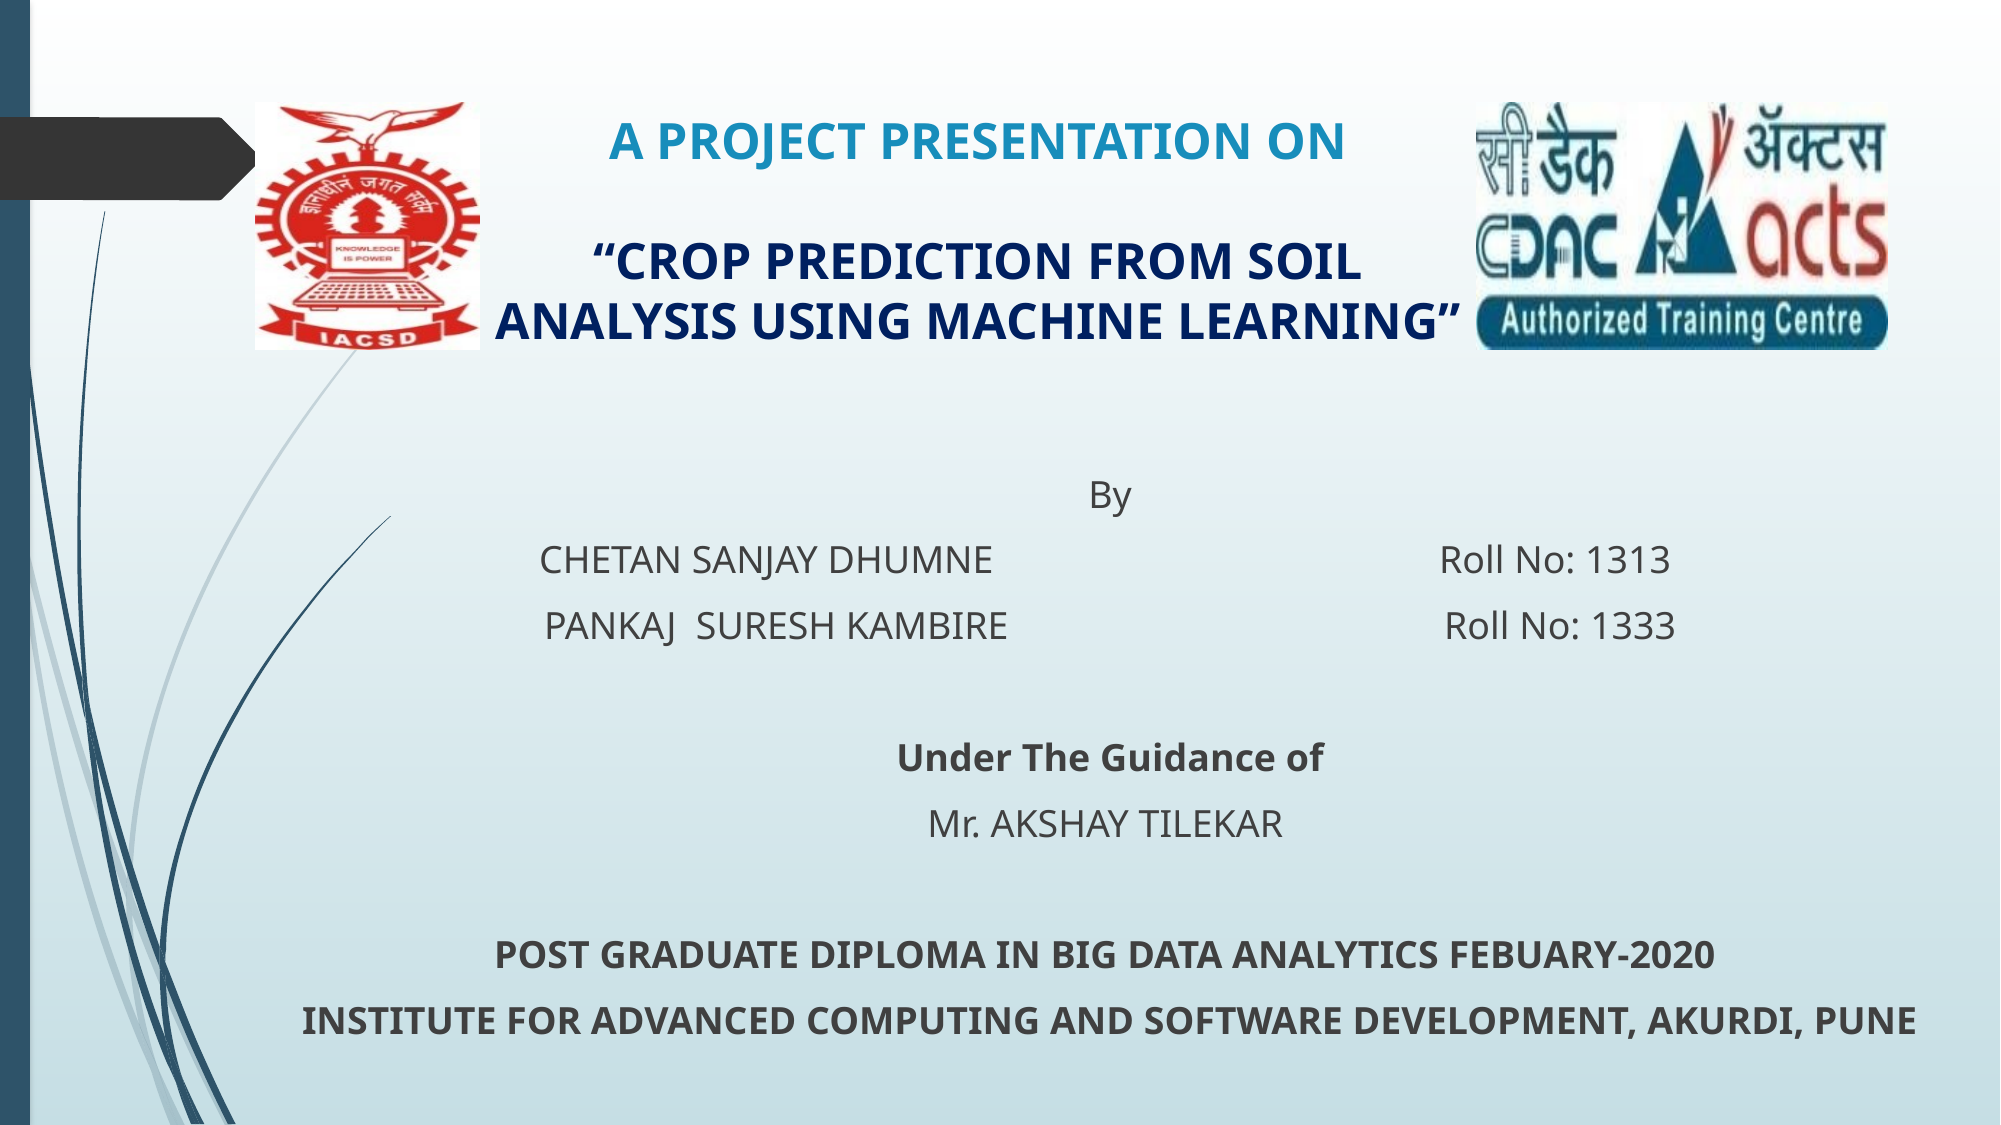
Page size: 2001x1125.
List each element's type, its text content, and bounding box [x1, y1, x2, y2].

picture [1476, 102, 1888, 351]
list By CHETAN SANJAY DHUMNE Roll No: 1313 PANKAJ SURESH KAMBIRE Roll No: 1333 Under The Guidance of Mr. AKSHAY TILEKAR POST GRADUATE DIPLOMA IN BIG DATA ANALYTICS FEBUARY-2020 INSTITUTE FOR ADVANCED COMPUTING AND SOFTWARE DEVELOPMENT, AKURDI, PUNE [272, 397, 1948, 1125]
picture [255, 102, 480, 351]
title A PROJECT PRESENTATION ON “CROP PREDICTION FROM SOIL ANALYSIS USING MACHINE LEARNING” [479, 102, 1477, 381]
